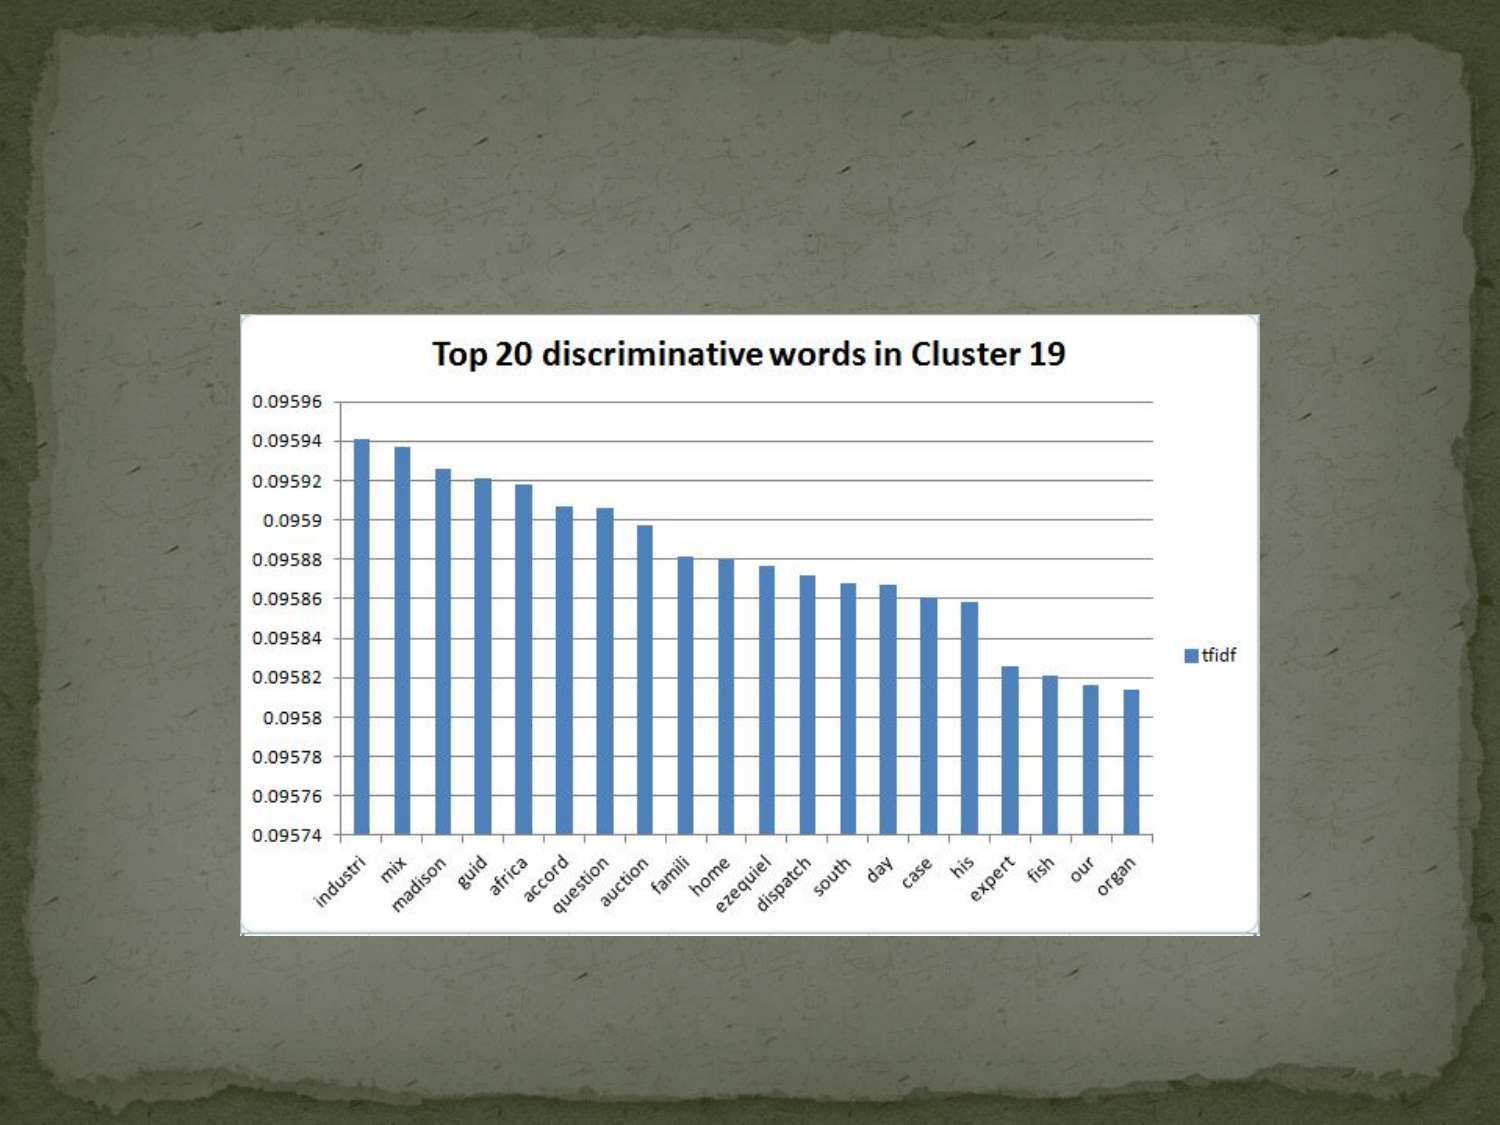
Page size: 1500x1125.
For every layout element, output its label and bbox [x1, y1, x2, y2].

list [242, 316, 1258, 935]
